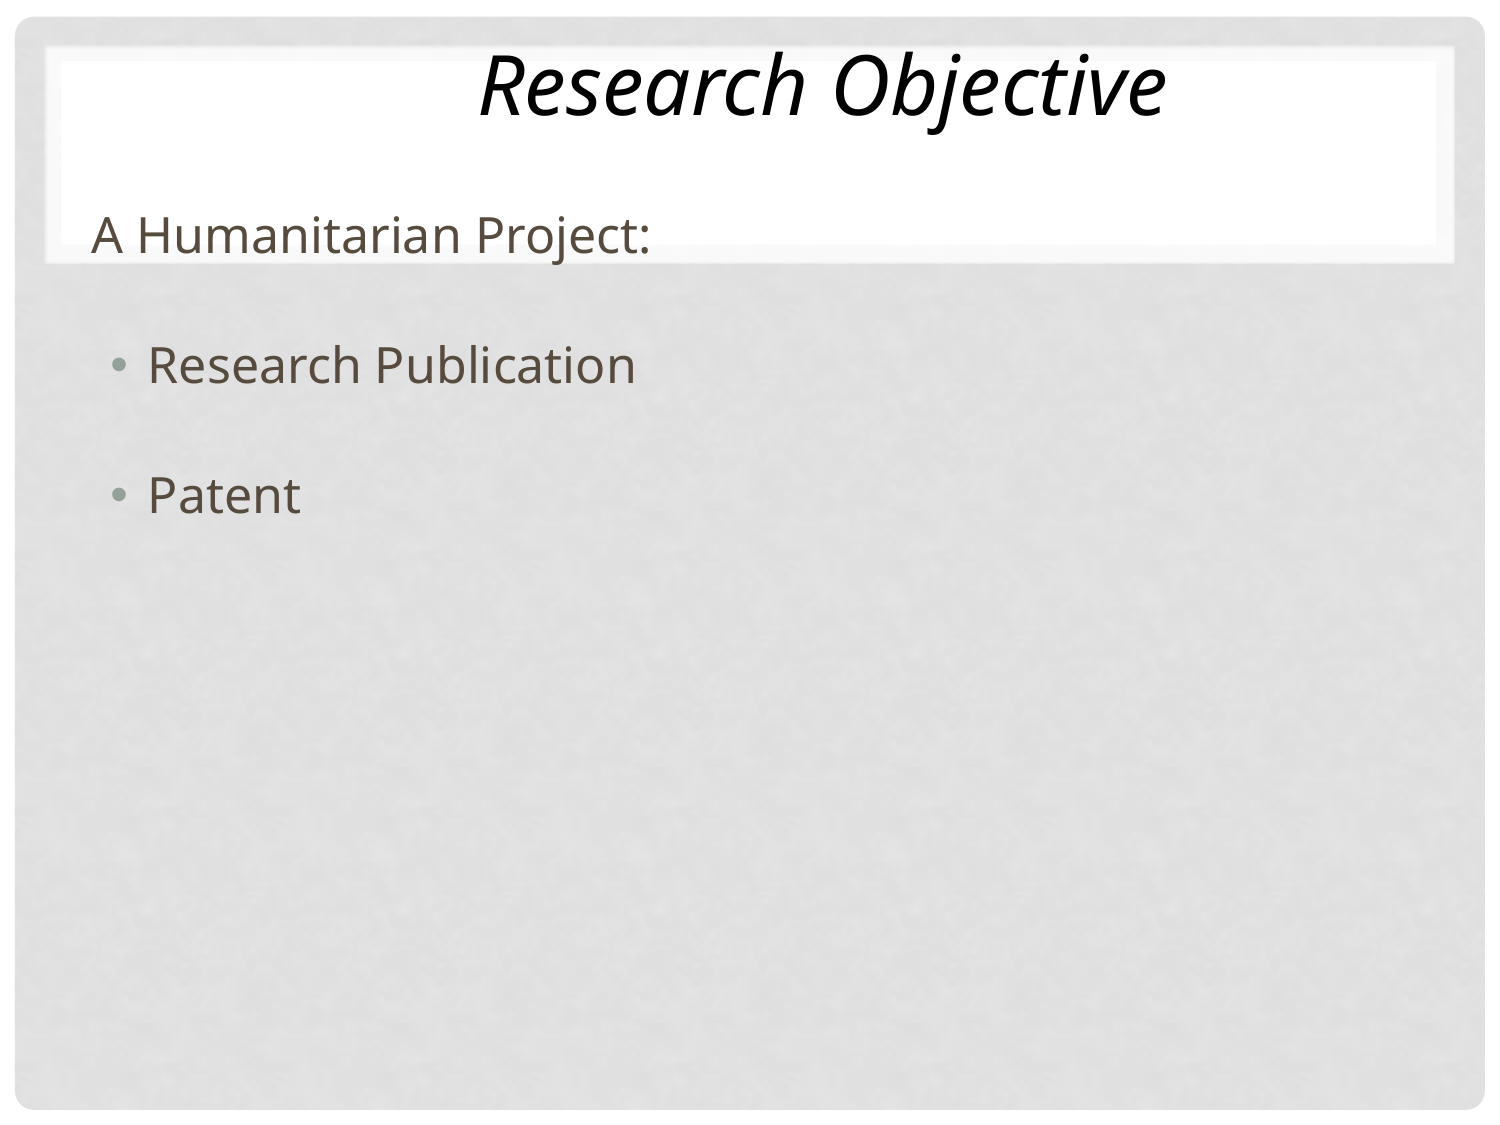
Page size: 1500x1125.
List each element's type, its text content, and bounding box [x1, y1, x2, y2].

text_box Research Objective [462, 24, 1361, 140]
list A Humanitarian Project: Research Publication Patent [76, 196, 1427, 939]
